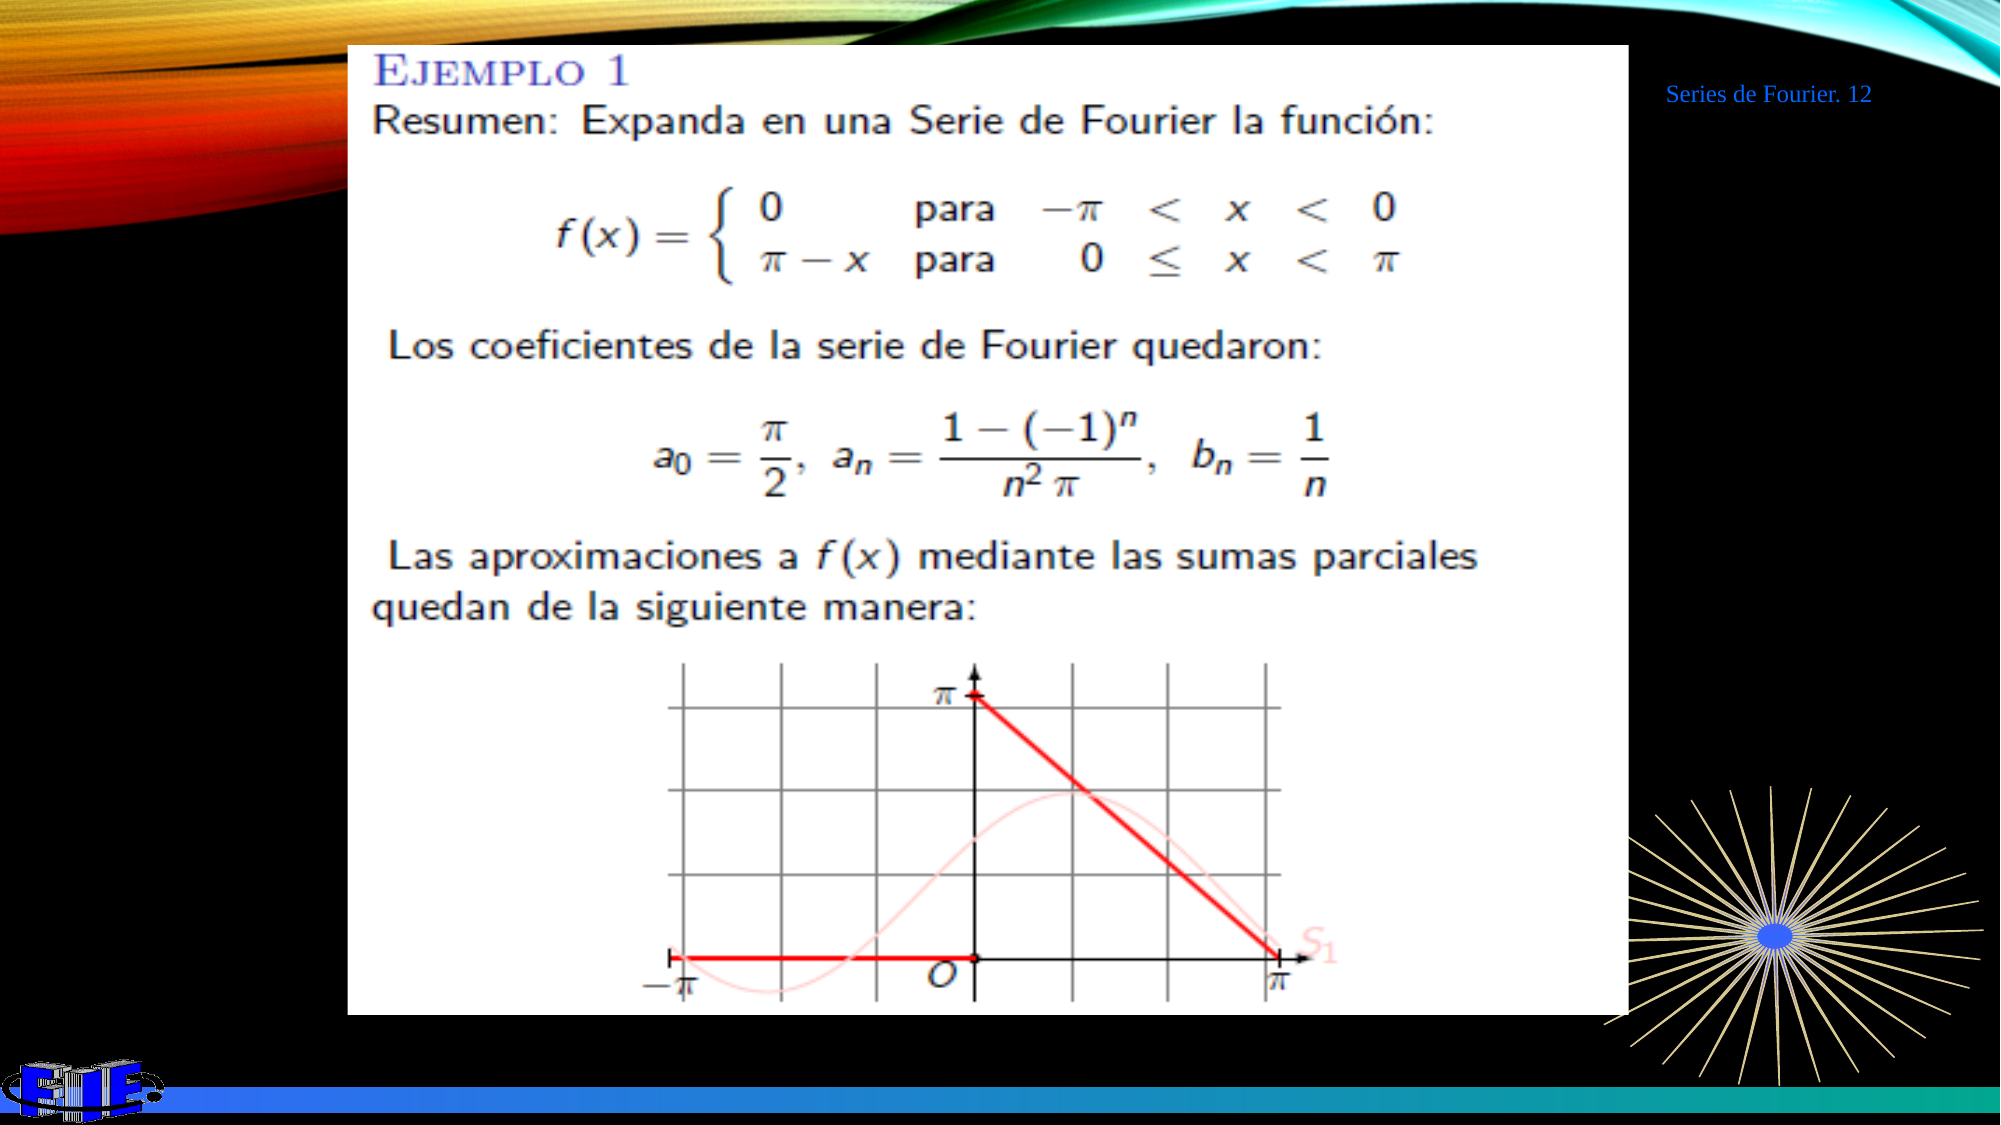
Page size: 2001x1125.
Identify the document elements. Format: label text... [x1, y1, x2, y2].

picture [0, 0, 2000, 1015]
slide_number Series de Fourier. 12 [1629, 62, 1888, 123]
picture [0, 1056, 167, 1125]
